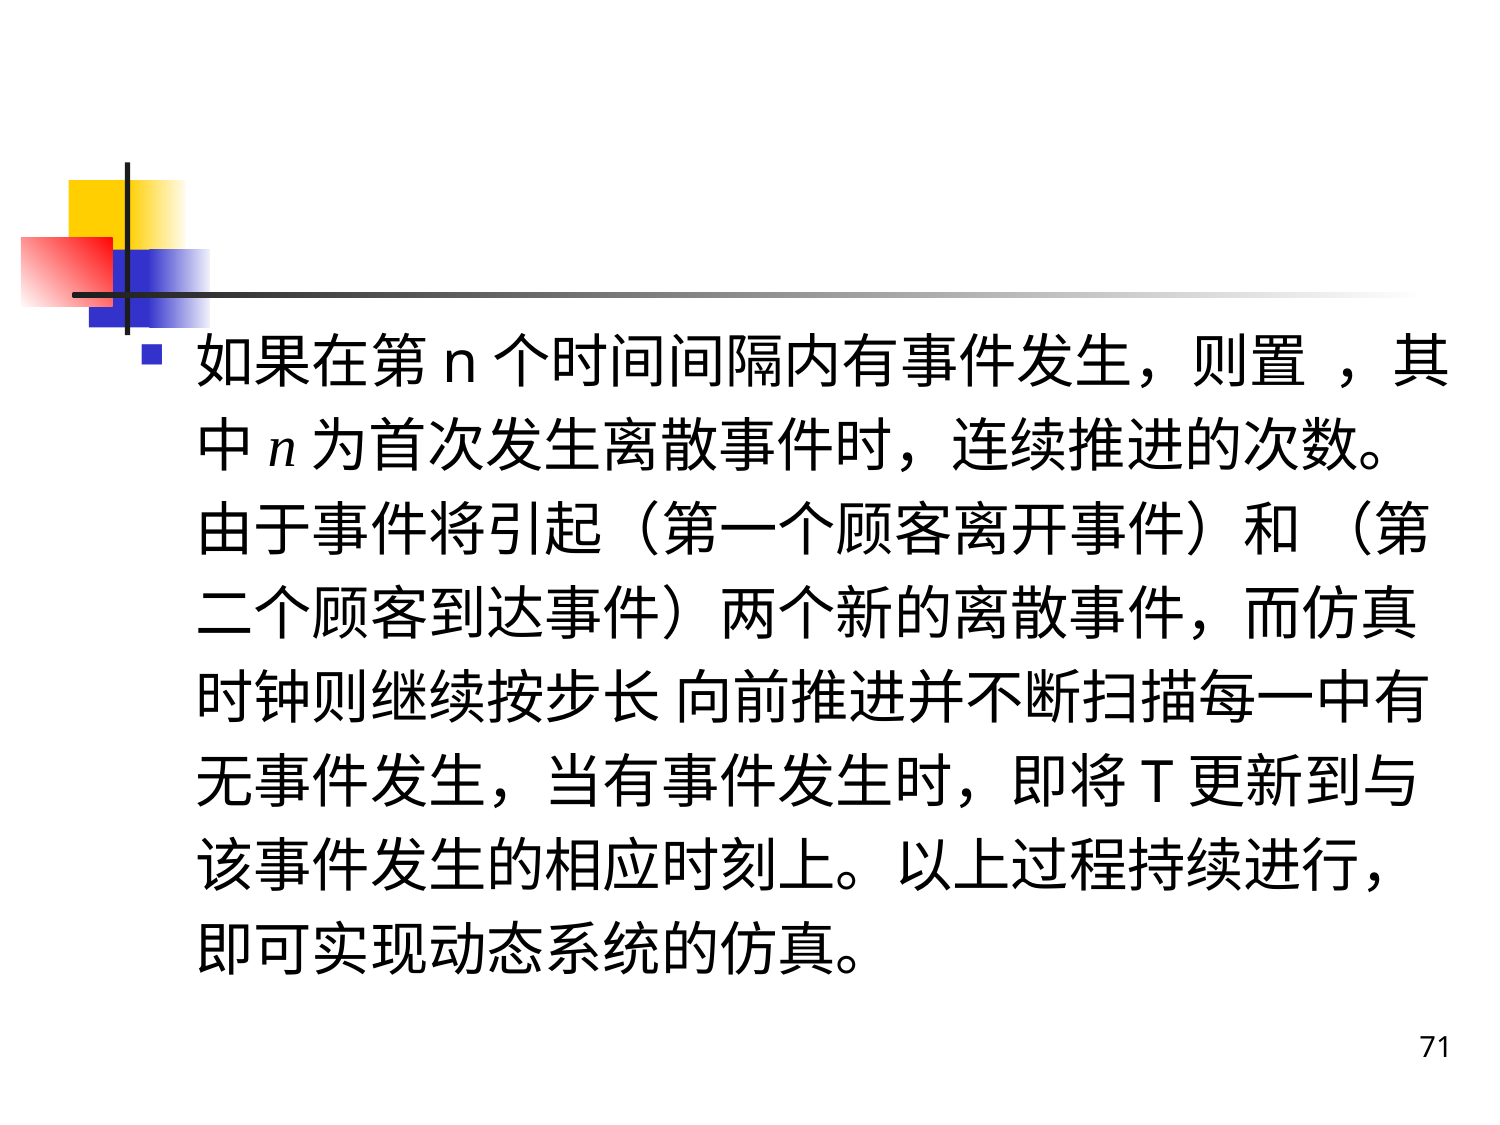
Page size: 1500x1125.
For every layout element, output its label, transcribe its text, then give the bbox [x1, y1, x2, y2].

slide_number 71 [1155, 1000, 1468, 1076]
